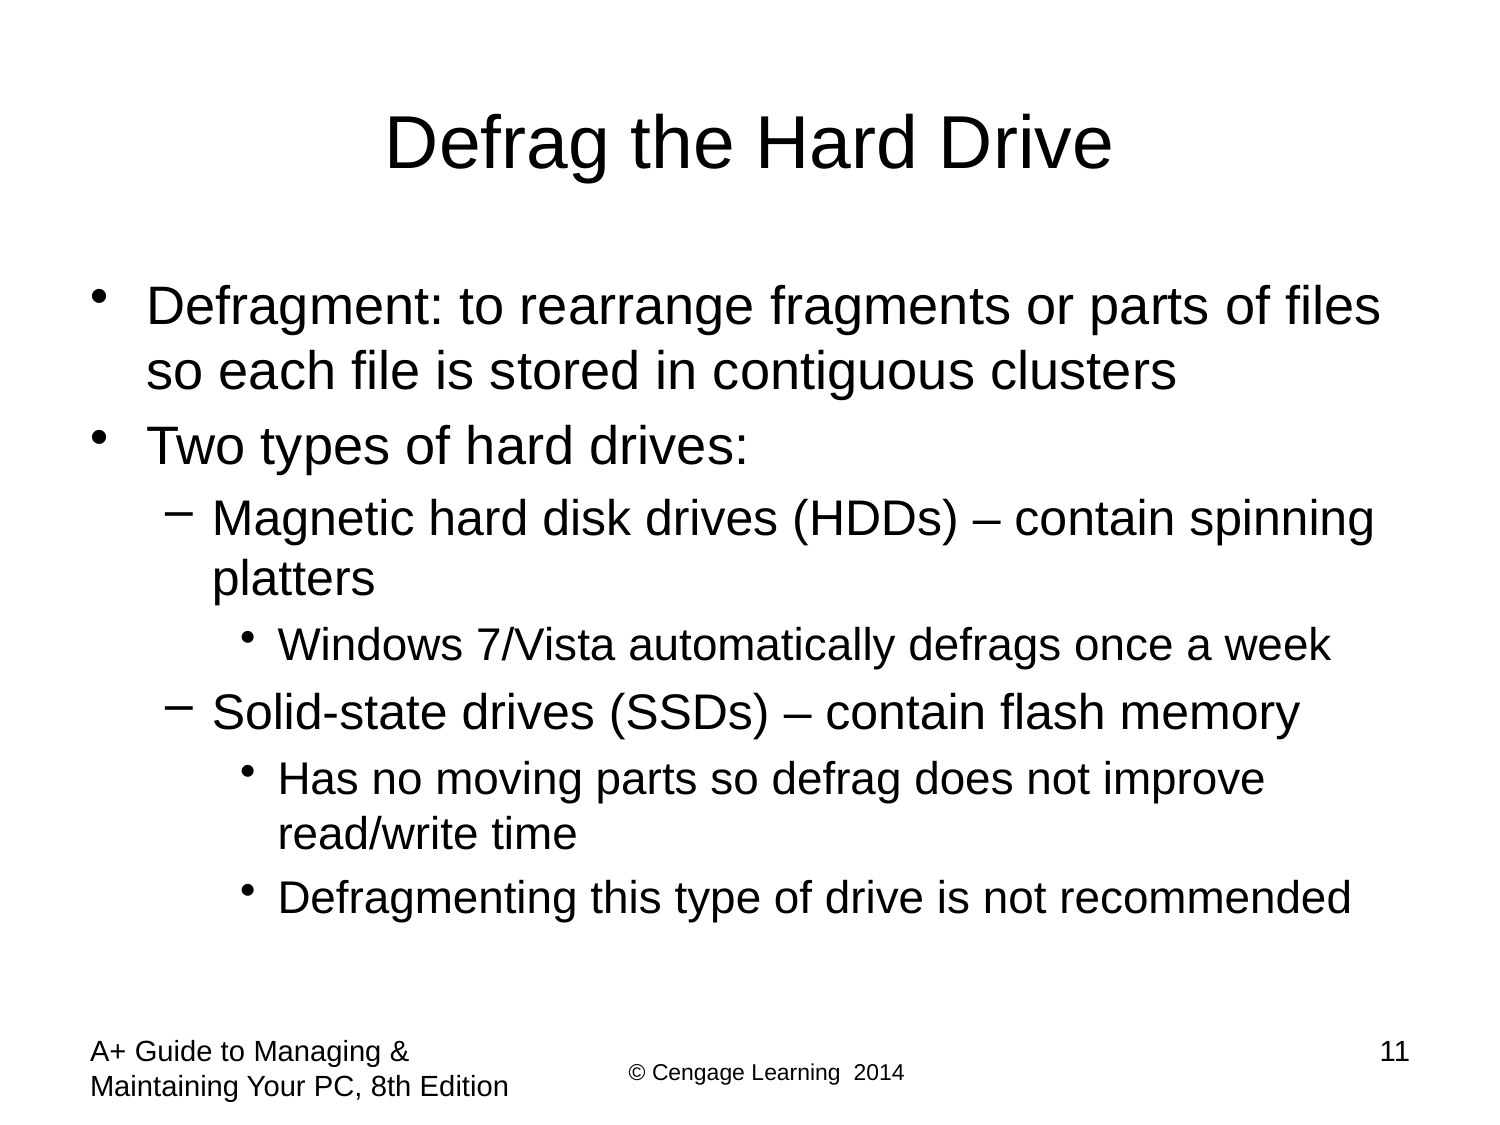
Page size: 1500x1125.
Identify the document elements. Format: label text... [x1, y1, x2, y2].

list Defragment: to rearrange fragments or parts of files so each file is stored in contiguous clusters Two types of hard drives: Magnetic hard disk drives (HDDs) – contain spinning platters Windows 7/Vista automatically defrags once a week Solid-state drives (SSDs) – contain flash memory Has no moving parts so defrag does not improve read/write time Defragmenting this type of drive is not recommended [75, 262, 1425, 1005]
slide_number 11 [1074, 1024, 1426, 1103]
title Defrag the Hard Drive [75, 45, 1425, 233]
footer A+ Guide to Managing & Maintaining Your PC, 8th Edition [74, 1024, 576, 1103]
